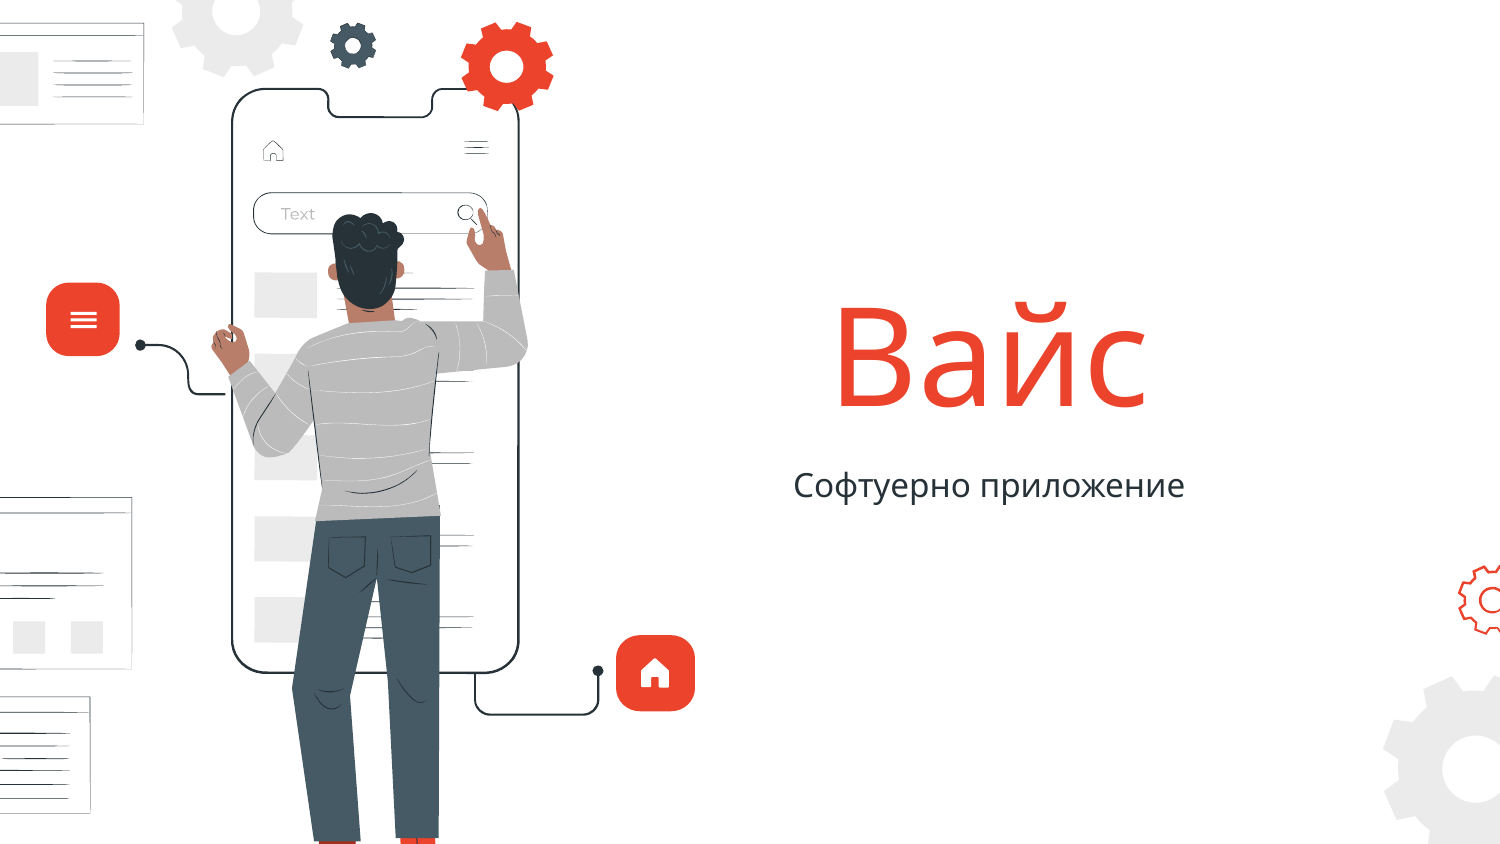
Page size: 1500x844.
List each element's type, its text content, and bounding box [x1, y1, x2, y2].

subtitle Софтуерно приложение [701, 448, 1420, 527]
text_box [134, 21, 696, 844]
title Вайс [701, 190, 1420, 448]
